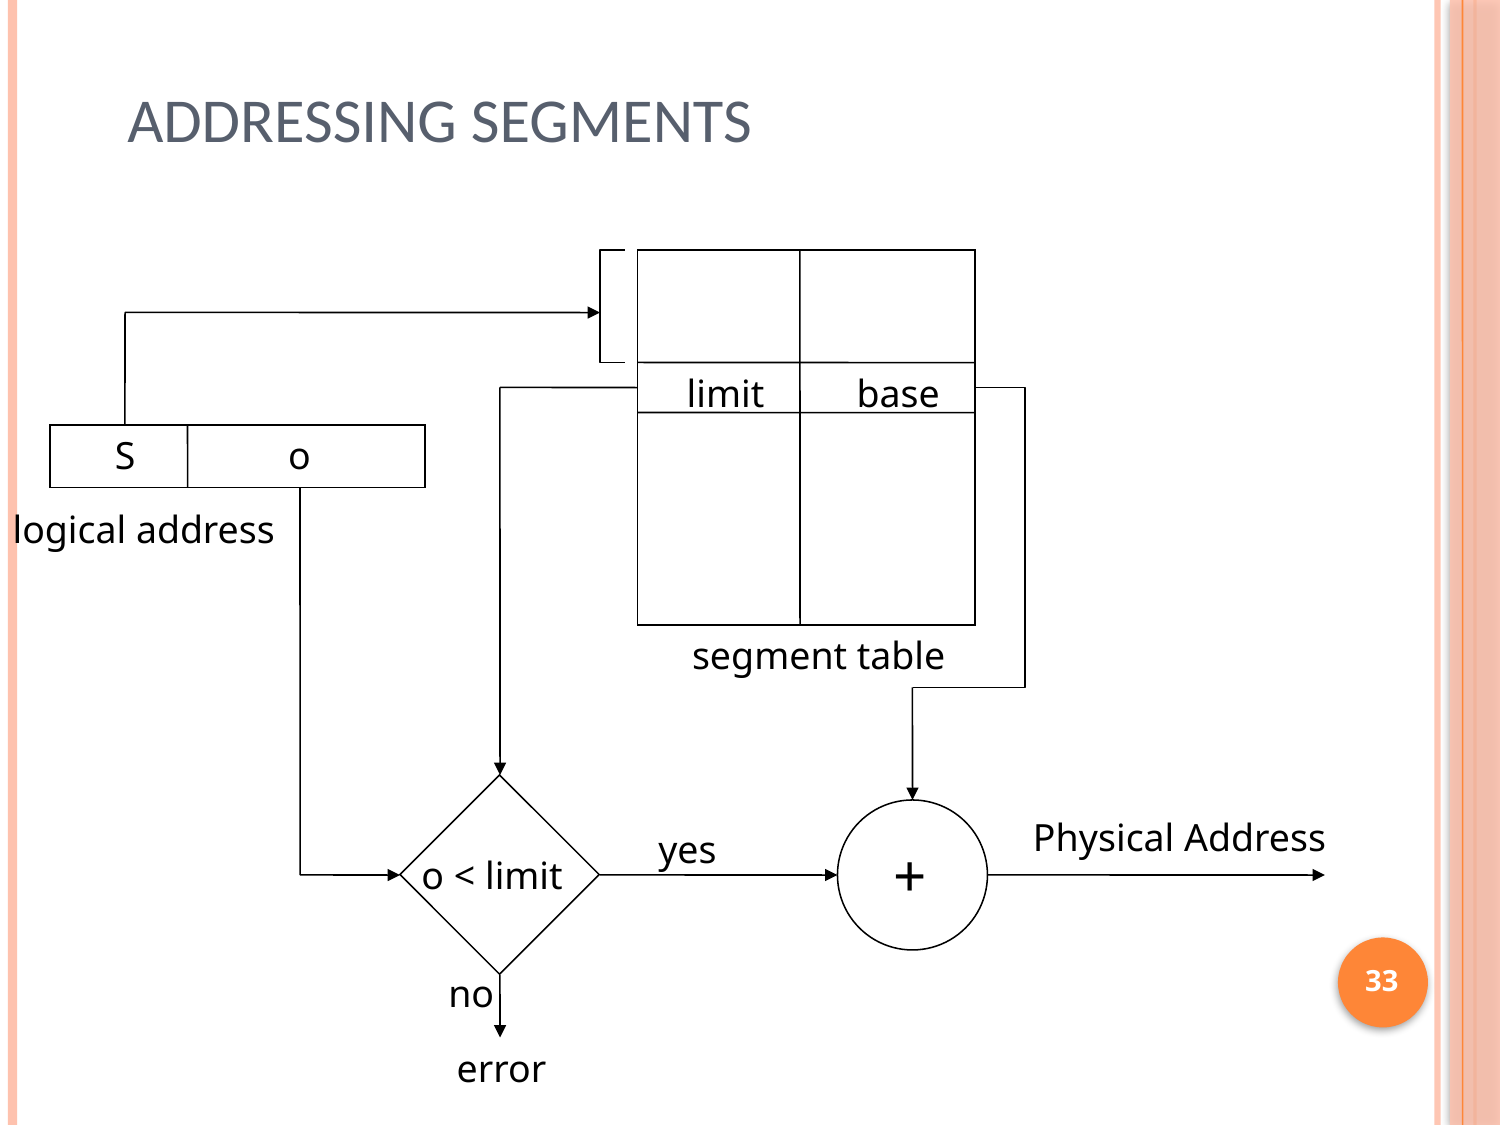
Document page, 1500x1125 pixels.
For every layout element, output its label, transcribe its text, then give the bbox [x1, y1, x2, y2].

text_box [955, 363, 975, 412]
text_box [837, 799, 988, 950]
text_box [600, 249, 625, 363]
text_box [912, 387, 1026, 688]
text_box + [879, 831, 943, 917]
text_box error [441, 1037, 562, 1098]
text_box [400, 868, 406, 881]
text_box [637, 363, 671, 412]
text_box base [841, 362, 955, 423]
text_box [493, 388, 507, 775]
text_box [49, 424, 187, 488]
text_box logical address [0, 498, 290, 559]
text_box o < limit [406, 844, 578, 905]
text_box [188, 424, 425, 488]
text_box o [273, 424, 326, 485]
text_box [987, 868, 1325, 882]
title Addressing Segments [112, 37, 1388, 163]
text_box [637, 249, 799, 362]
text_box [578, 853, 599, 896]
text_box limit [671, 362, 780, 423]
text_box [732, 868, 838, 882]
text_box Physical Address [1018, 806, 1342, 866]
text_box [126, 306, 601, 319]
text_box [906, 687, 919, 800]
text_box [430, 775, 569, 844]
text_box [299, 868, 400, 882]
text_box [780, 363, 799, 412]
text_box yes [643, 818, 732, 879]
text_box [800, 249, 975, 362]
text_box 33 [1350, 954, 1414, 1005]
text_box [800, 363, 841, 412]
text_box no [433, 962, 510, 1023]
text_box [637, 413, 969, 625]
text_box [430, 905, 569, 964]
text_box [493, 1023, 507, 1037]
text_box segment table [677, 624, 961, 685]
text_box S [100, 424, 151, 485]
